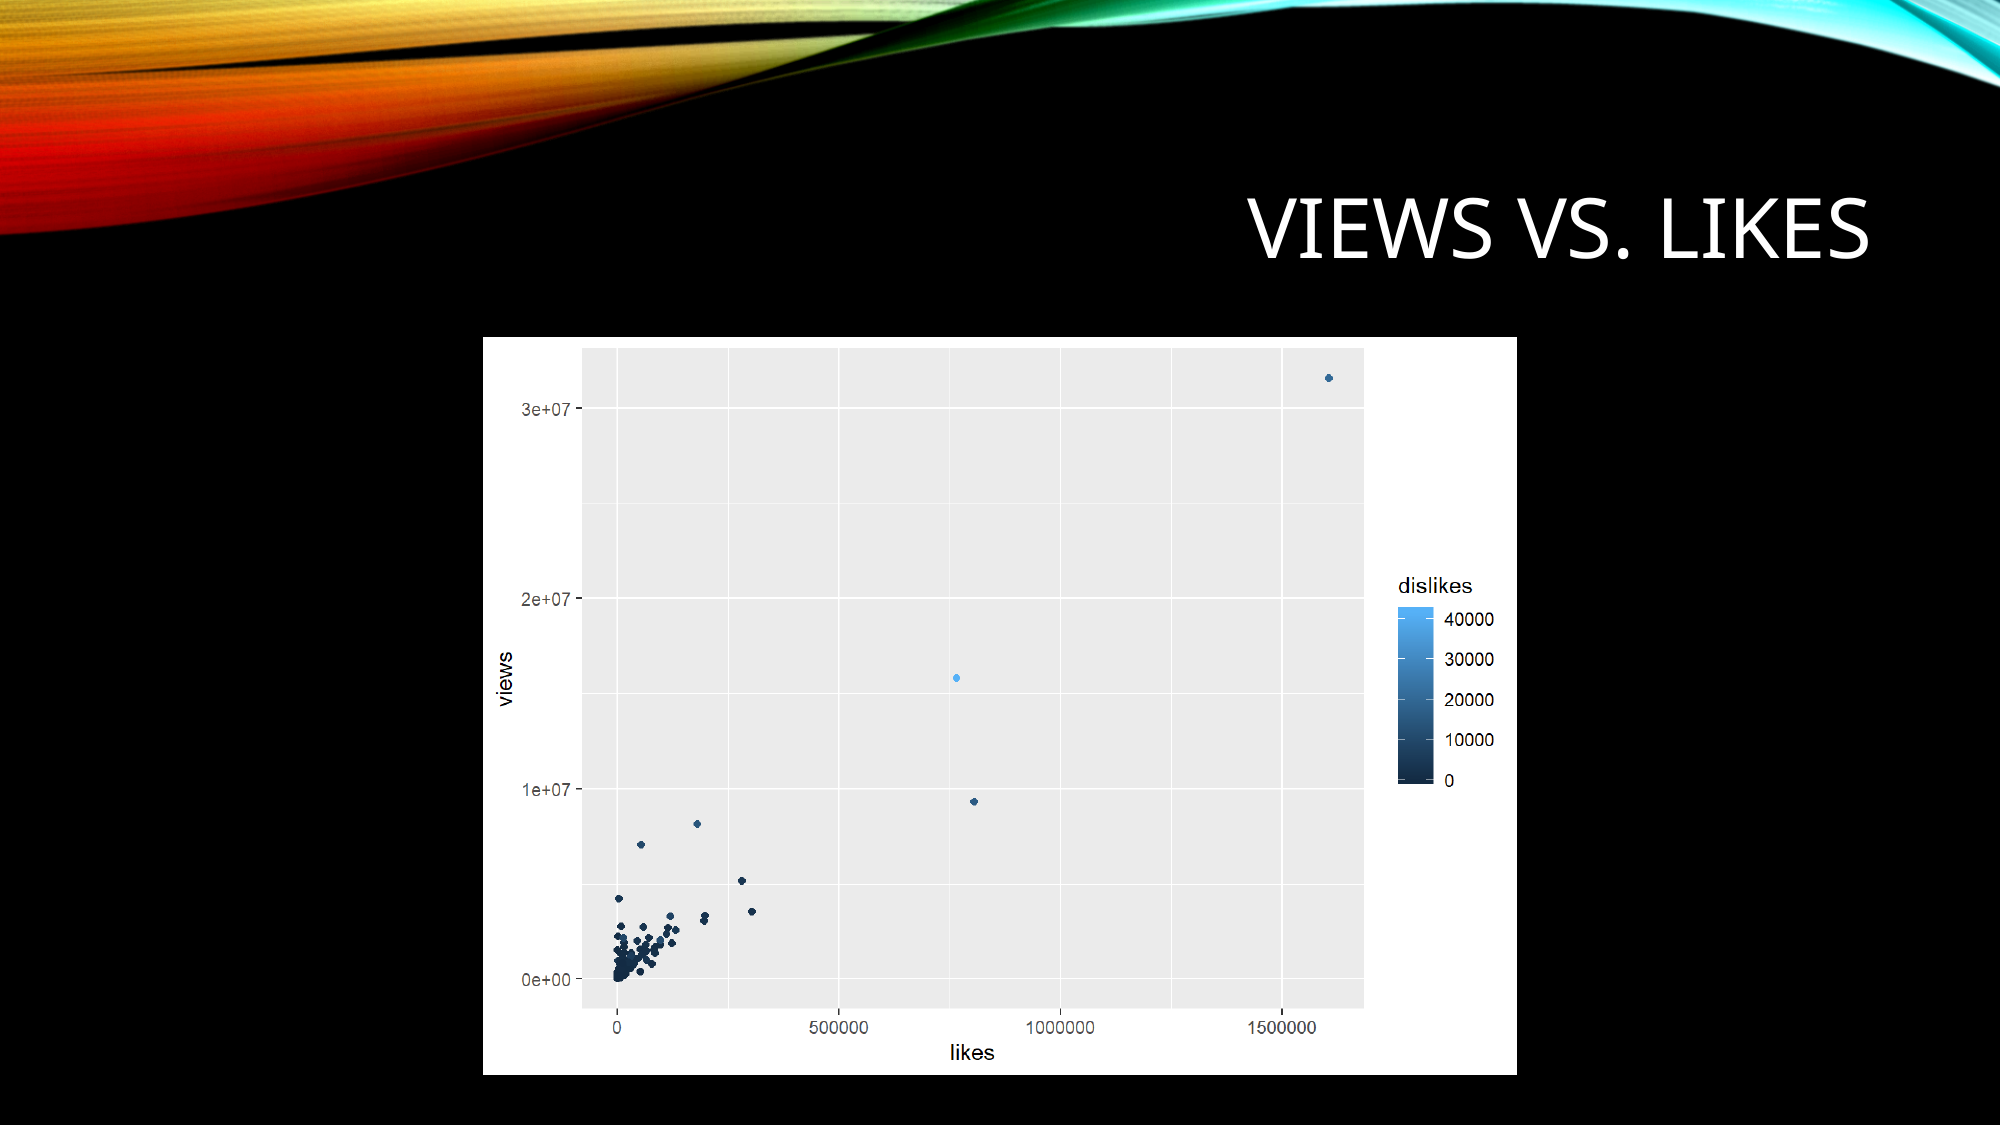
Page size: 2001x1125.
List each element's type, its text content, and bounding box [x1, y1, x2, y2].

picture [0, 0, 2000, 237]
title VIEWS VS. LIKES [474, 125, 1888, 338]
picture [483, 337, 1517, 1076]
